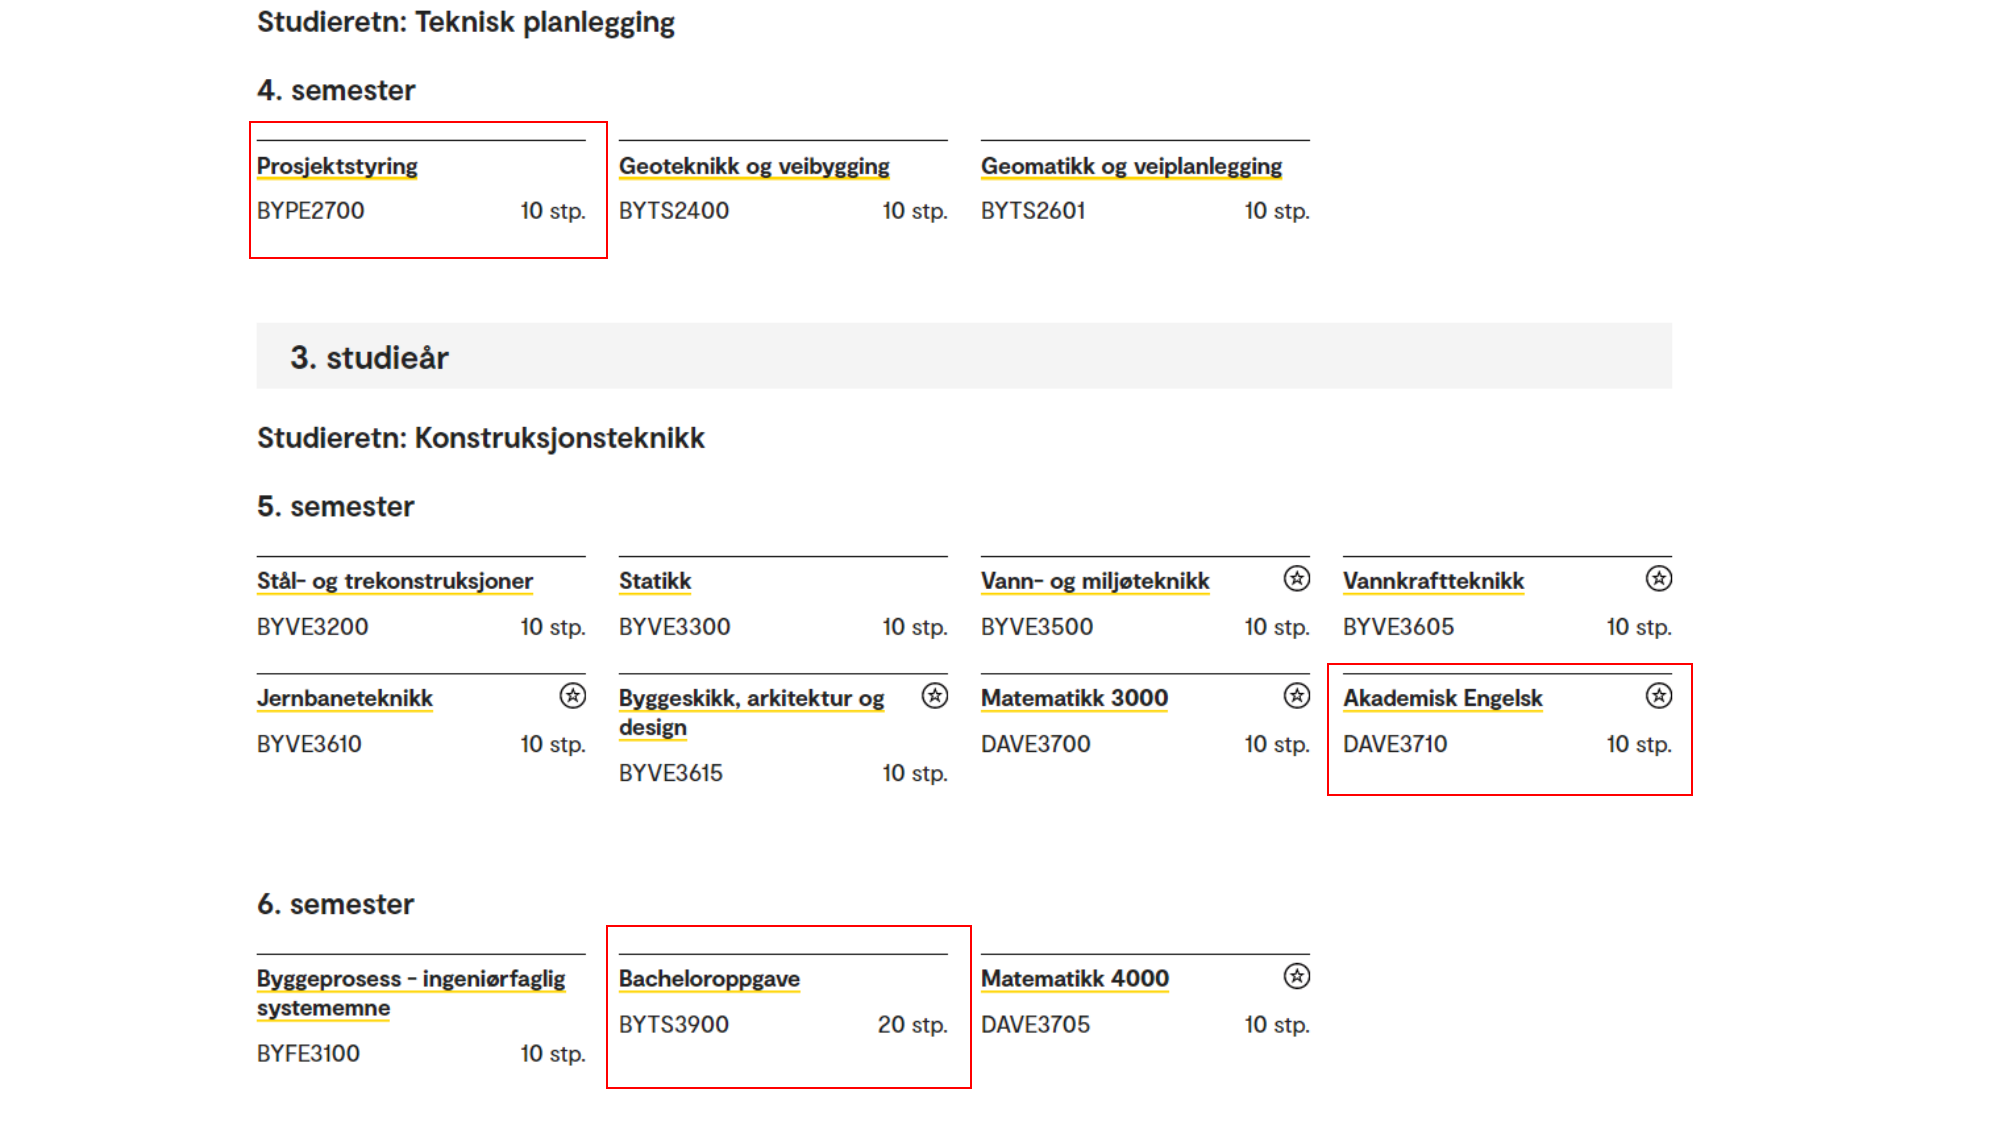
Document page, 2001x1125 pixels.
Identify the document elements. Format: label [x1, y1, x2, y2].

picture [249, 0, 1750, 1125]
